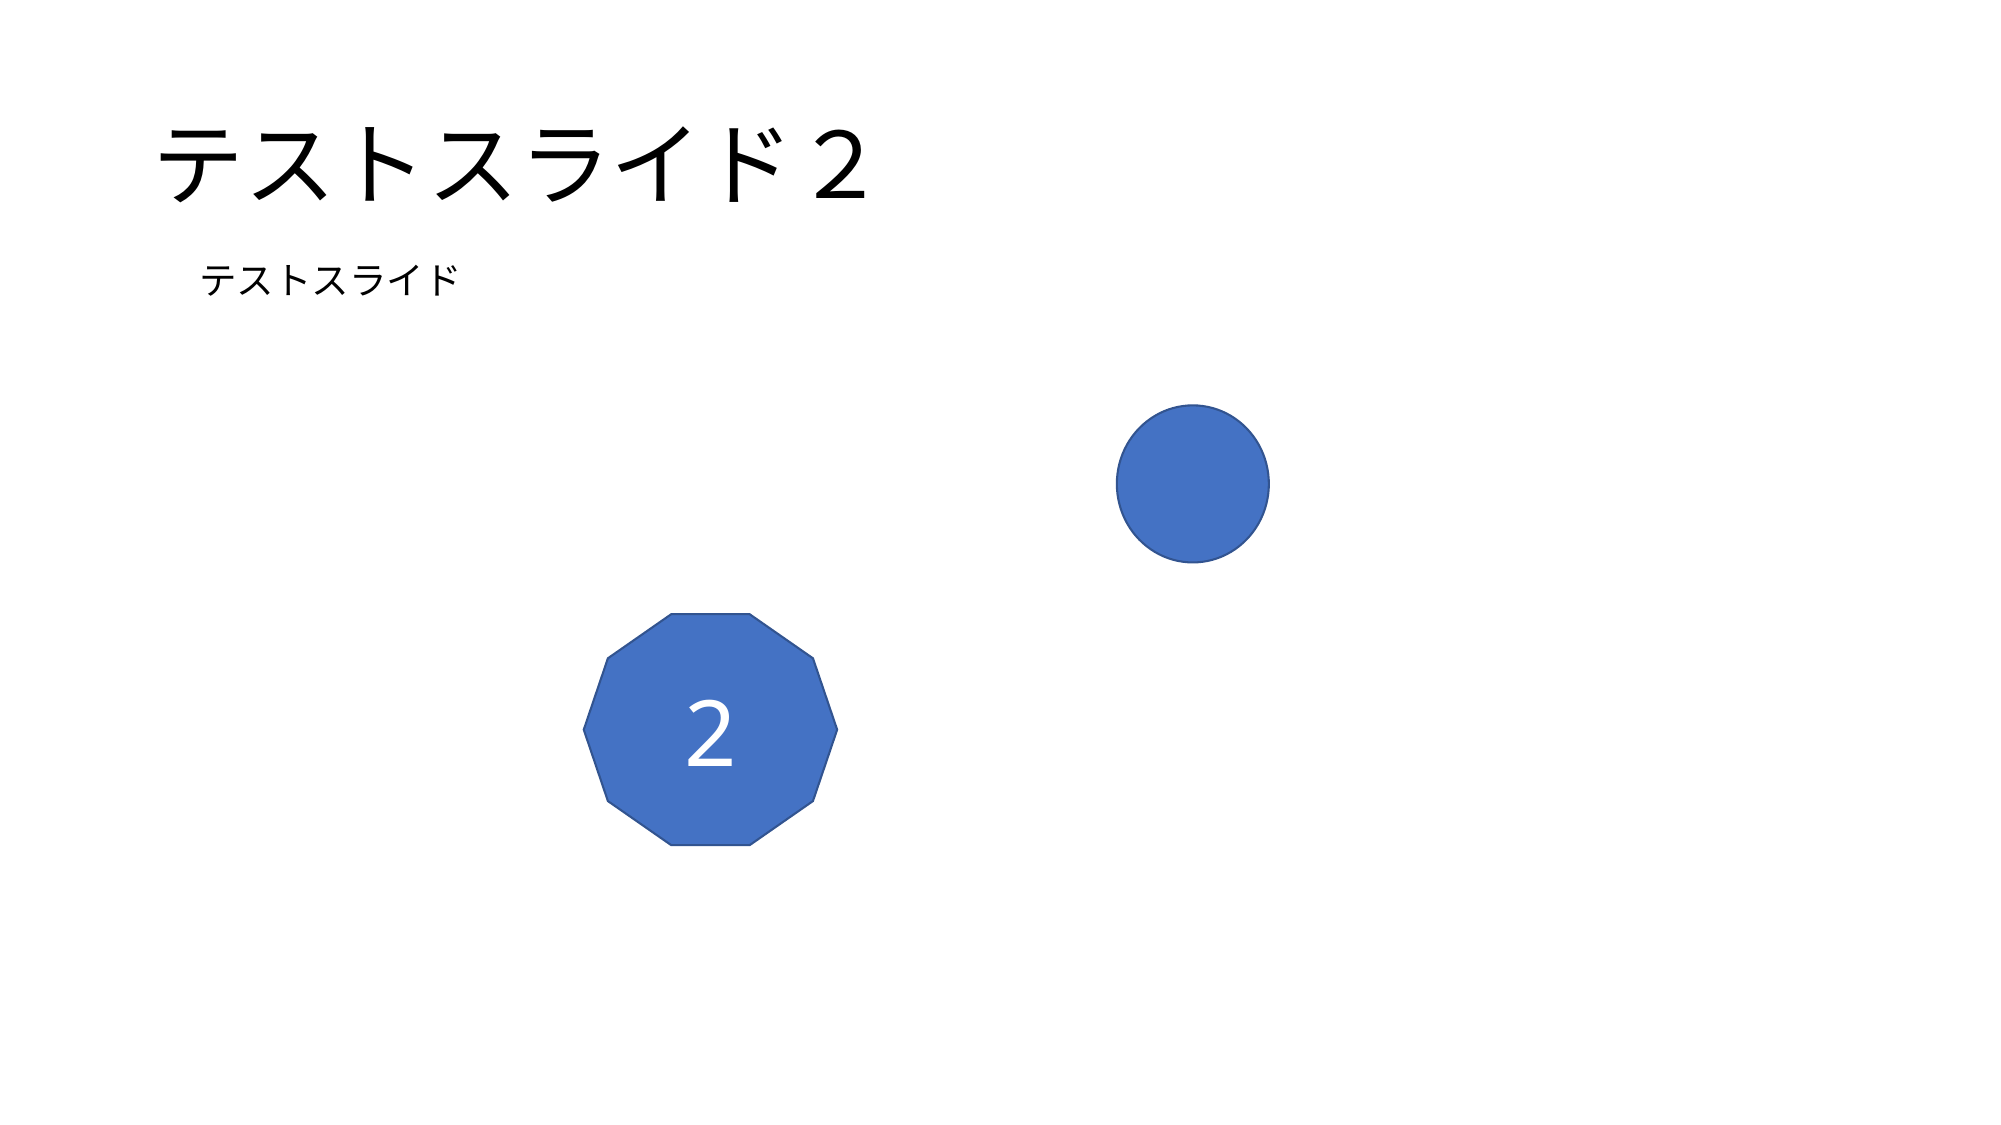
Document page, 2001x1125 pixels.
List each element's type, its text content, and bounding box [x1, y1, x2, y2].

text_box 2 [582, 613, 839, 847]
title テストスライド２ [137, 59, 1863, 278]
text_box テストスライド [184, 249, 746, 310]
text_box [1115, 404, 1270, 564]
